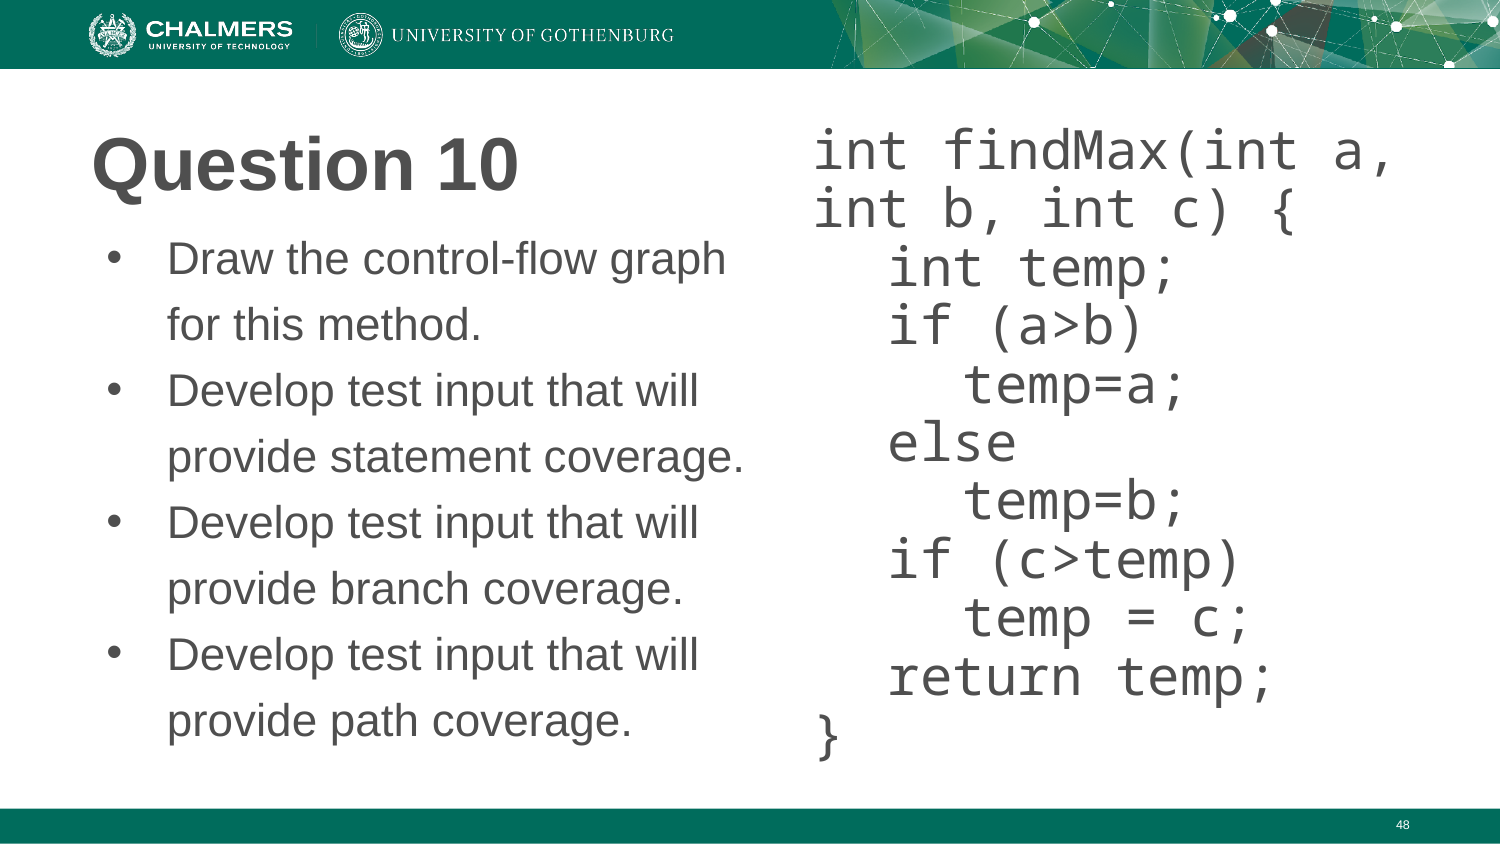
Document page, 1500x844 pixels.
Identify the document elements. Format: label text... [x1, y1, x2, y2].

picture [759, 0, 1500, 68]
slide_number ‹#› [1074, 809, 1425, 844]
list Draw the control-flow graph for this method. Develop test input that will provide statement coverage. Develop test input that will provide branch coverage. Develop test input that will provide path coverage. [76, 210, 785, 782]
title Question 10 [76, 100, 1425, 211]
list int findMax(int a, int b, int c) { int temp; if (a>b) temp=a; else temp=b; if (c>temp) temp = c; return temp; } [798, 196, 1426, 808]
picture [64, 0, 696, 85]
